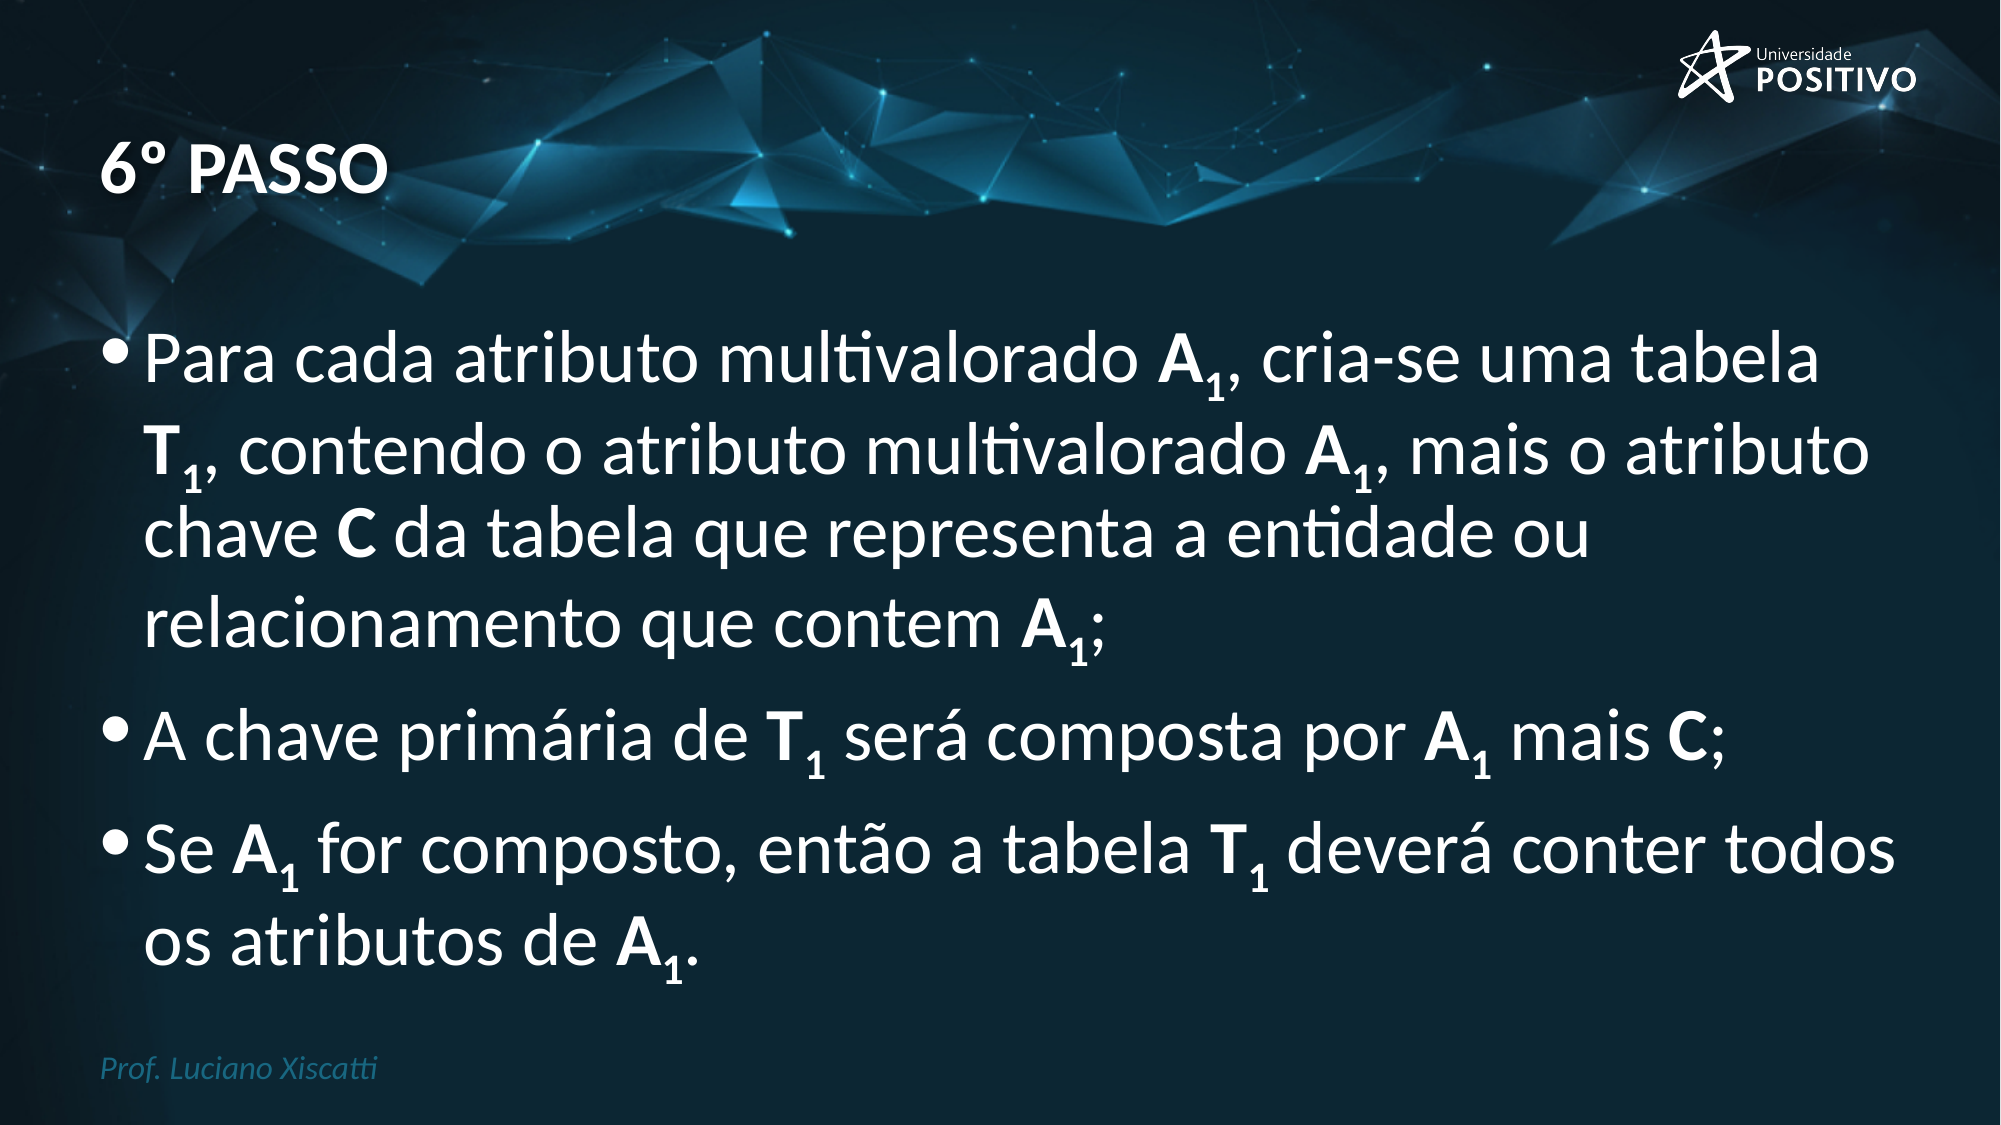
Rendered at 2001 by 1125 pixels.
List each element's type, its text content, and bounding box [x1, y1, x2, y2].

picture [0, 0, 2001, 1125]
list Para cada atributo multivalorado A1, cria-se uma tabela T1, contendo o atributo multivalorado A1, mais o atributo chave C da tabela que representa a entidade ou relacionamento que contem A1; A chave primária de T1 será composta por A1 mais C; Se A1 for composto, então a tabela T1 deverá conter todos os atributos de A1. [84, 301, 1916, 1024]
title 6º passo [84, 57, 1916, 281]
